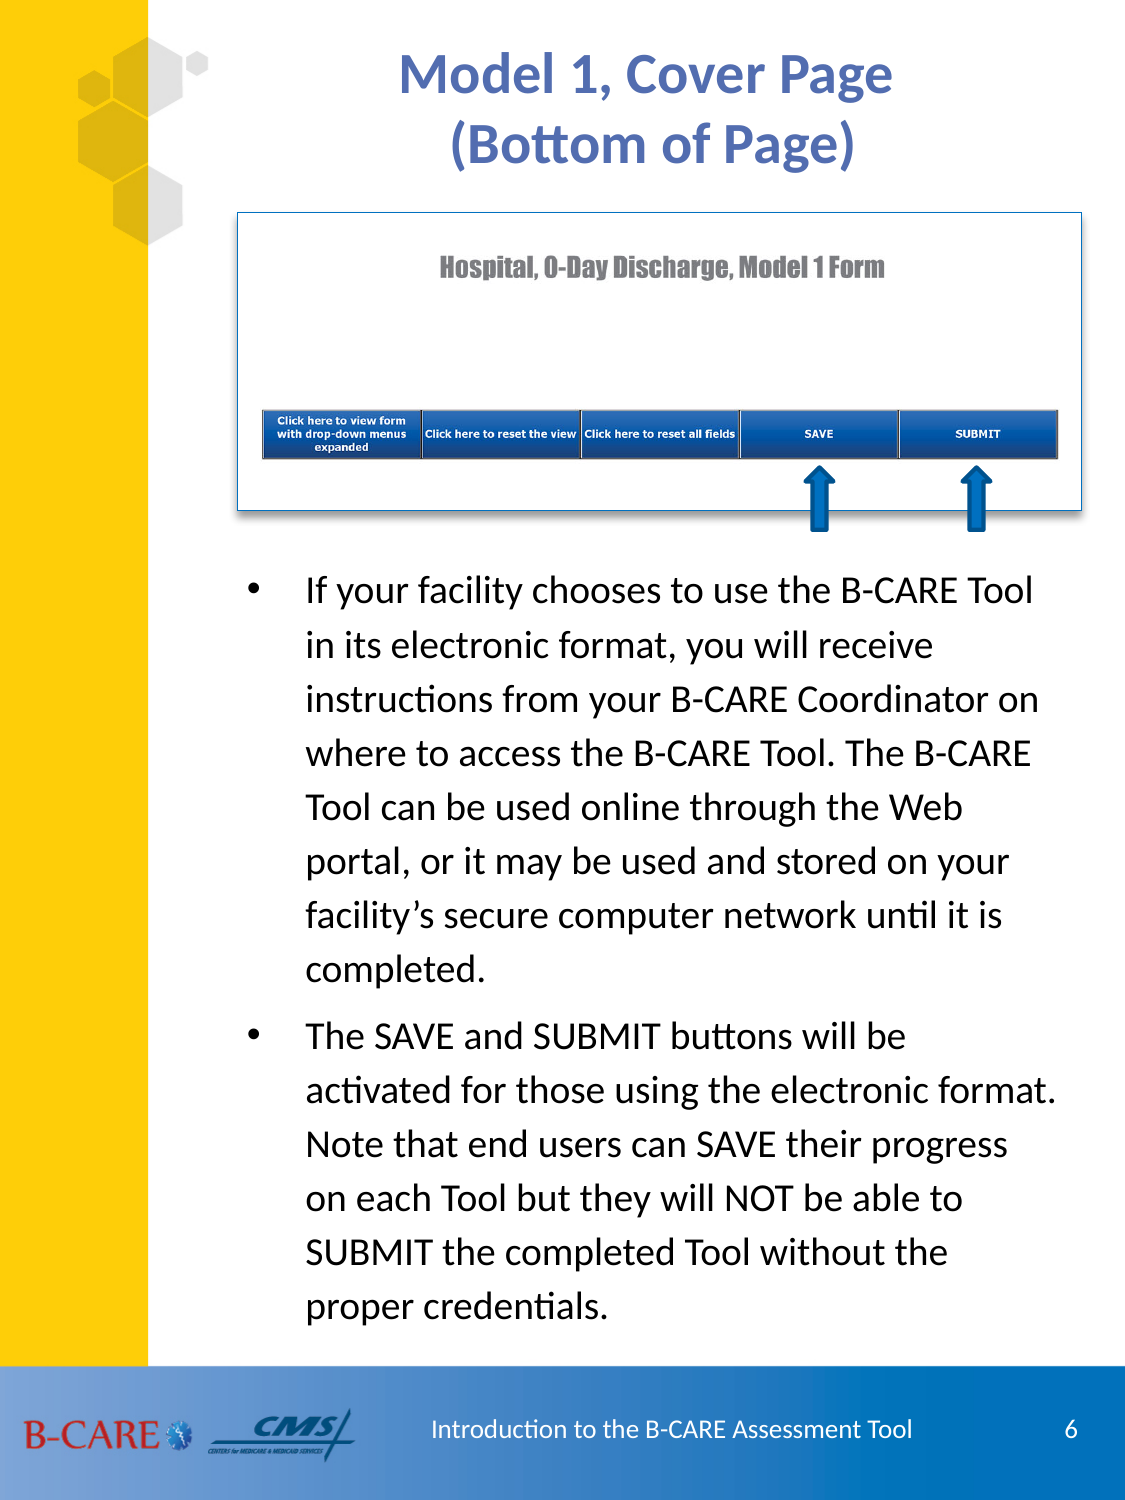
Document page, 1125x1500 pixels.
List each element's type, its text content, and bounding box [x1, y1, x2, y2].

slide_number 6 [971, 1387, 1094, 1468]
list If your facility chooses to use the B-CARE Tool in its electronic format, you will receive instructions from your B-CARE Coordinator on where to access the B-CARE Tool. The B-CARE Tool can be used online through the Web portal, or it may be used and stored on your facility’s secure computer network until it is completed. The SAVE and SUBMIT buttons will be activated for those using the electronic format. Note that end users can SAVE their progress on each Tool but they will NOT be able to SUBMIT the completed Tool without the proper credentials. [231, 549, 1075, 1325]
title Model 1, Cover Page (Bottom of Page) [231, 50, 1075, 183]
picture [0, 0, 1125, 1500]
footer Introduction to the B-CARE Assessment Tool [393, 1387, 950, 1468]
